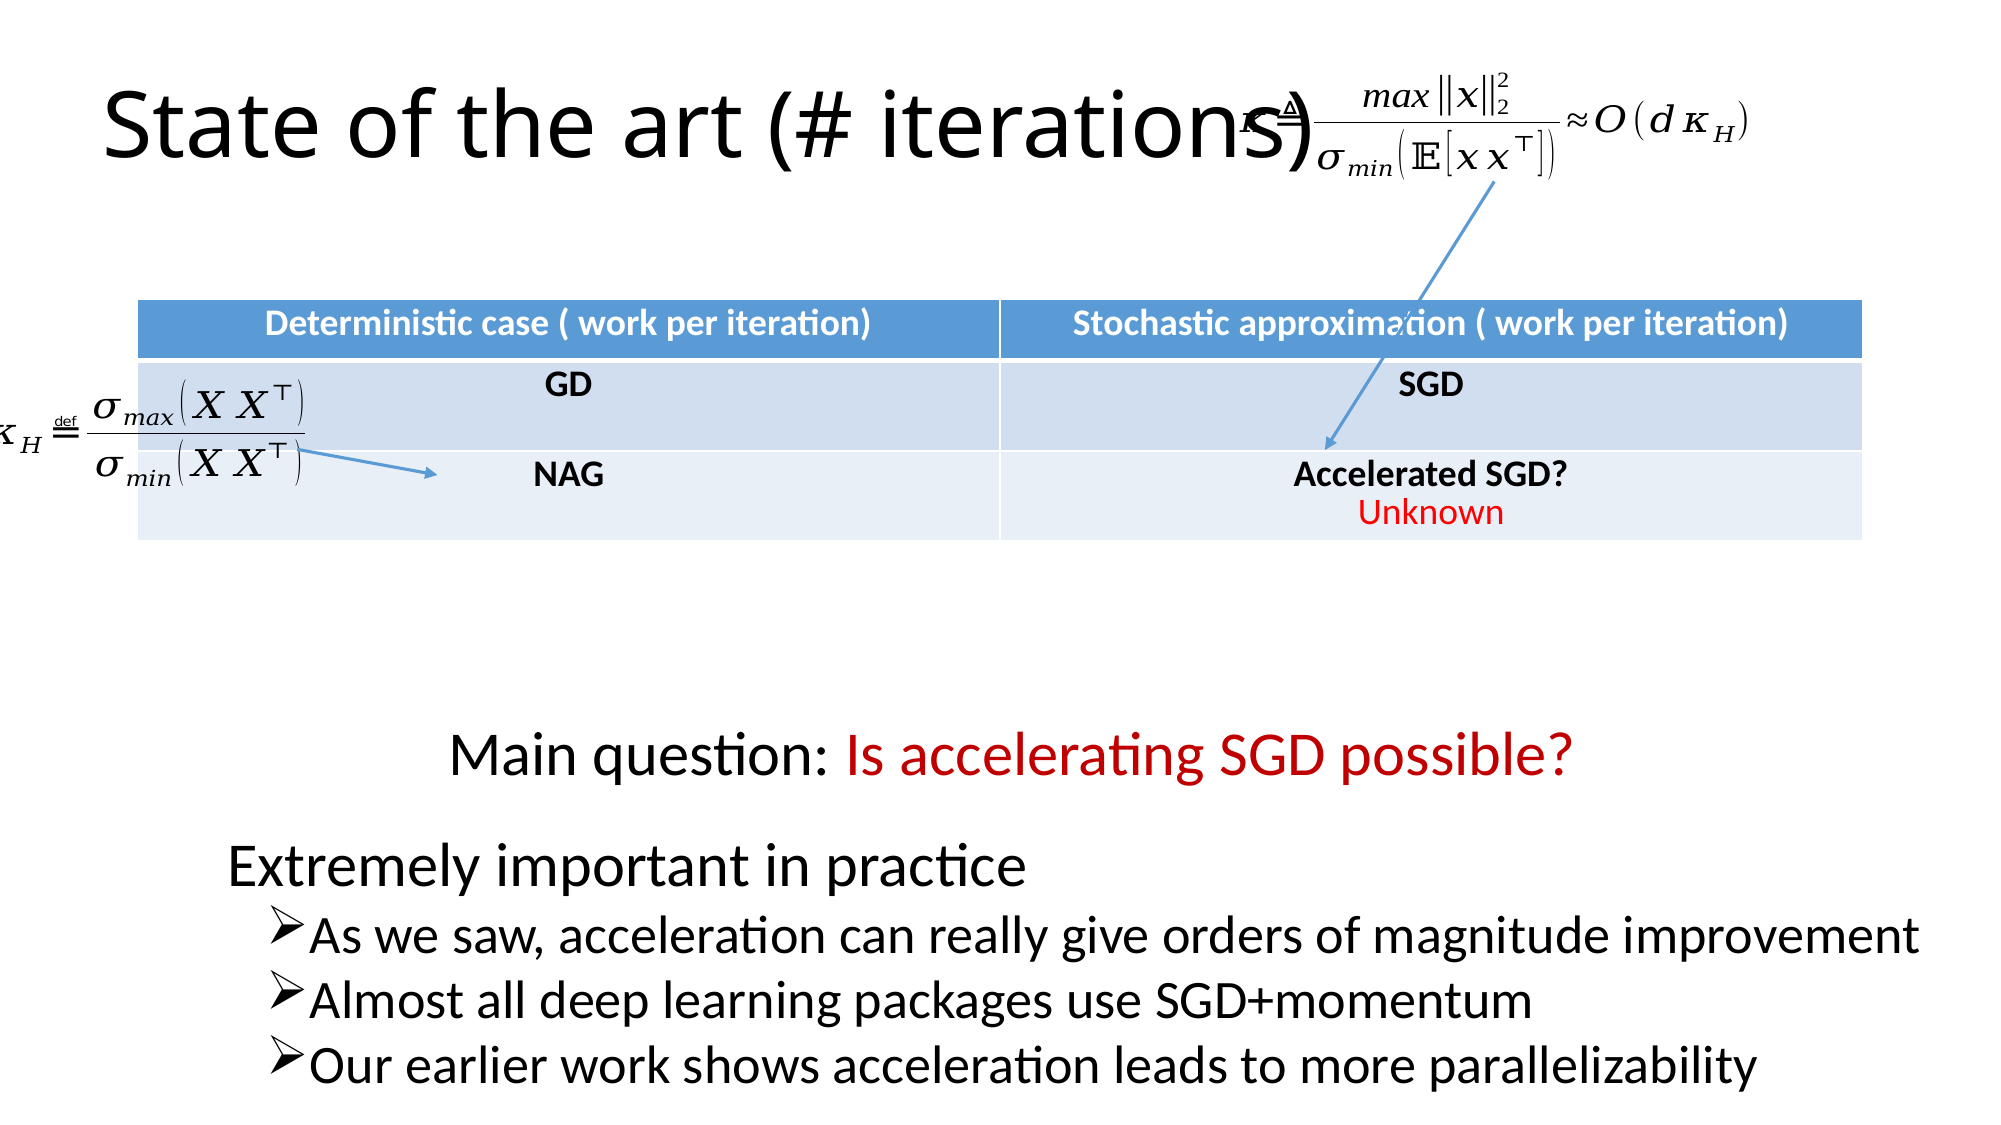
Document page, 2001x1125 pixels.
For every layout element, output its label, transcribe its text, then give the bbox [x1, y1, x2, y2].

text_box Extremely important in practice As we saw, acceleration can really give orders of magnitude improvement Almost all deep learning packages use SGD+momentum Our earlier work shows acceleration leads to more parallelizability [212, 816, 2000, 1102]
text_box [297, 449, 438, 475]
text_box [1324, 181, 1495, 450]
title State of the art (# iterations) [87, 18, 1813, 237]
text_box Main question: Is accelerating SGD possible? [237, 705, 1788, 796]
